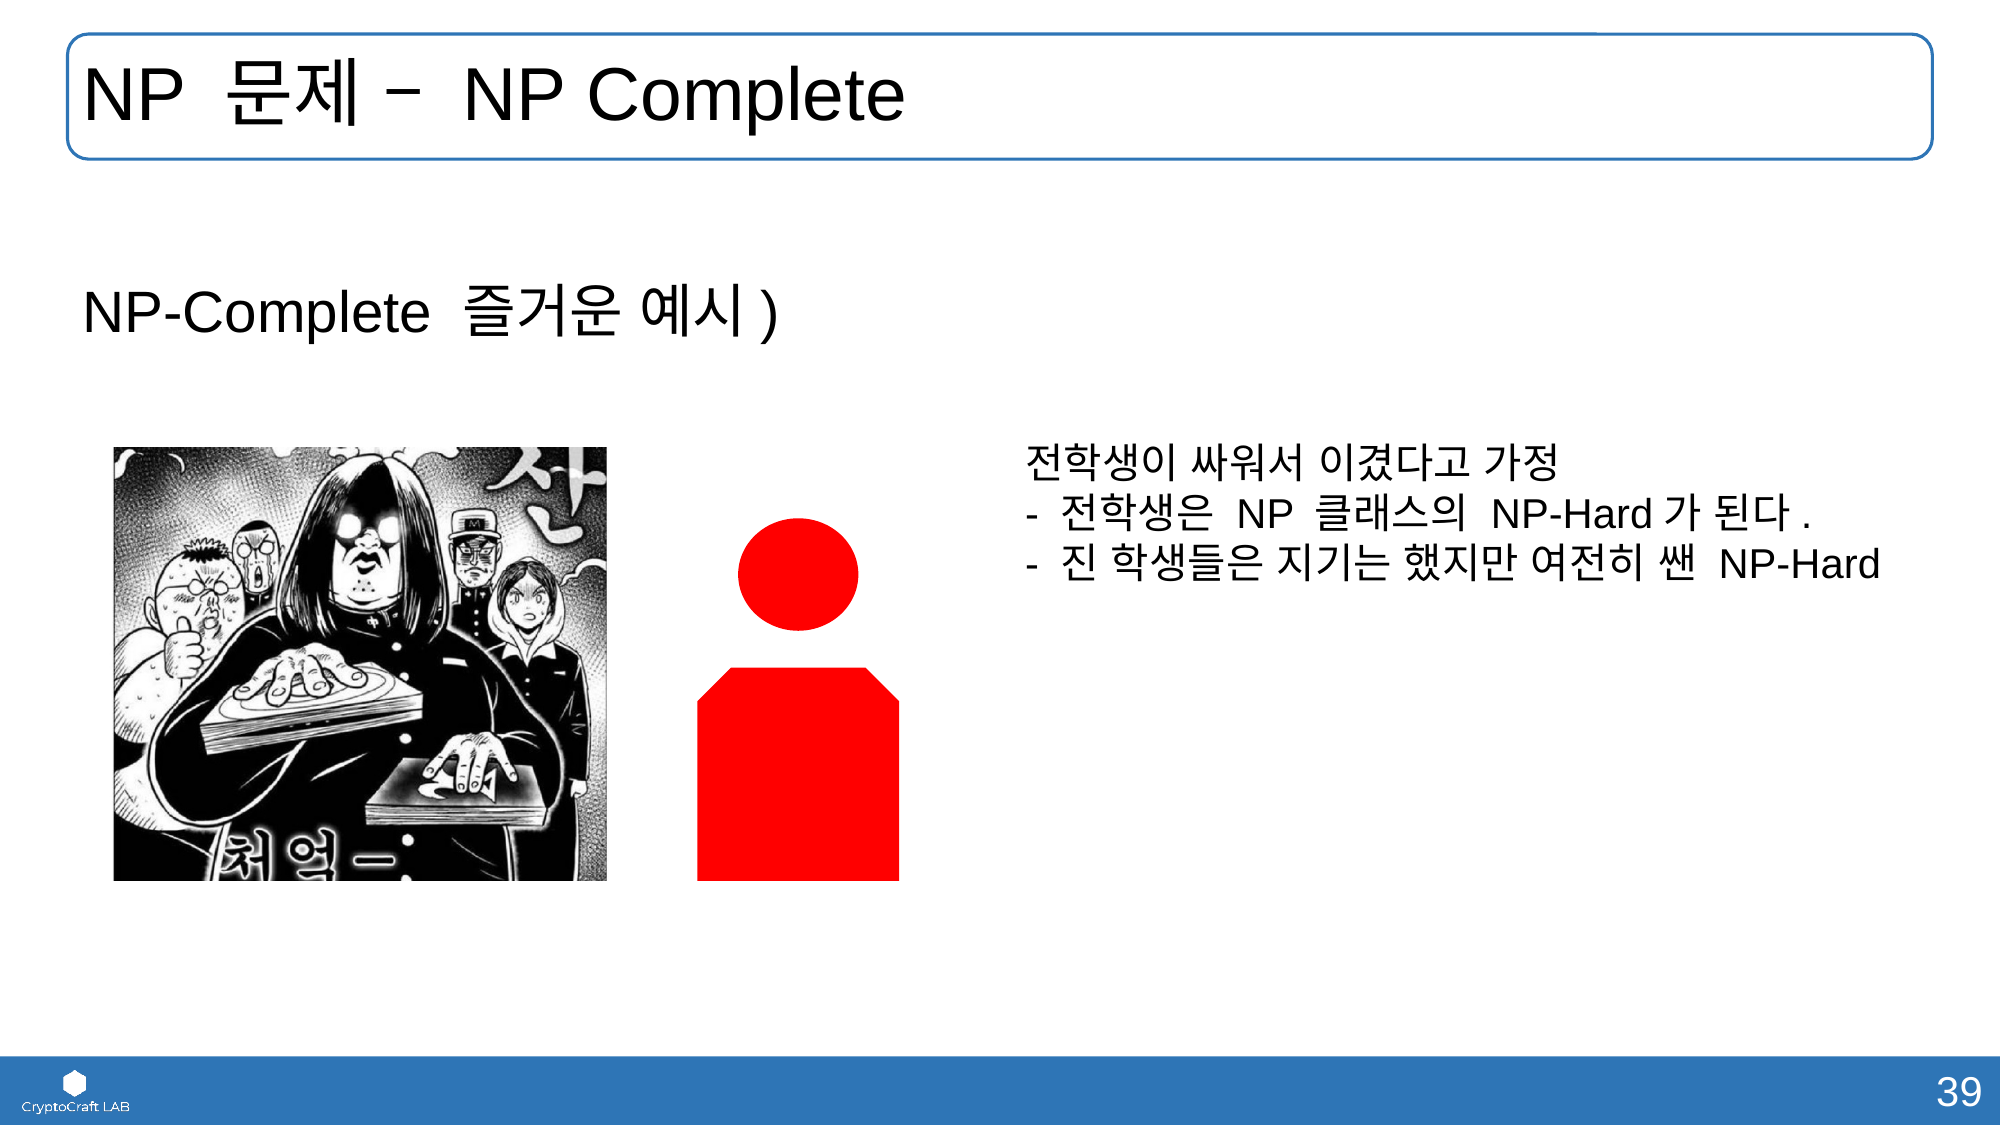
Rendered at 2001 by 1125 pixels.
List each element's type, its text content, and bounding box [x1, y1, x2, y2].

picture [13, 1061, 138, 1123]
list NP-Complete 즐거운 예시) [67, 231, 1900, 1019]
text_box 전학생이 싸워서 이겼다고 가정 - 전학생은 NP 클래스의 NP-Hard가 된다. - 진 학생들은 지기는 했지만 여전히 쌘 NP-Hard [1010, 429, 1897, 595]
title NP 문제 – NP Complete [67, 34, 1933, 160]
picture [90, 447, 609, 881]
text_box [697, 518, 900, 881]
